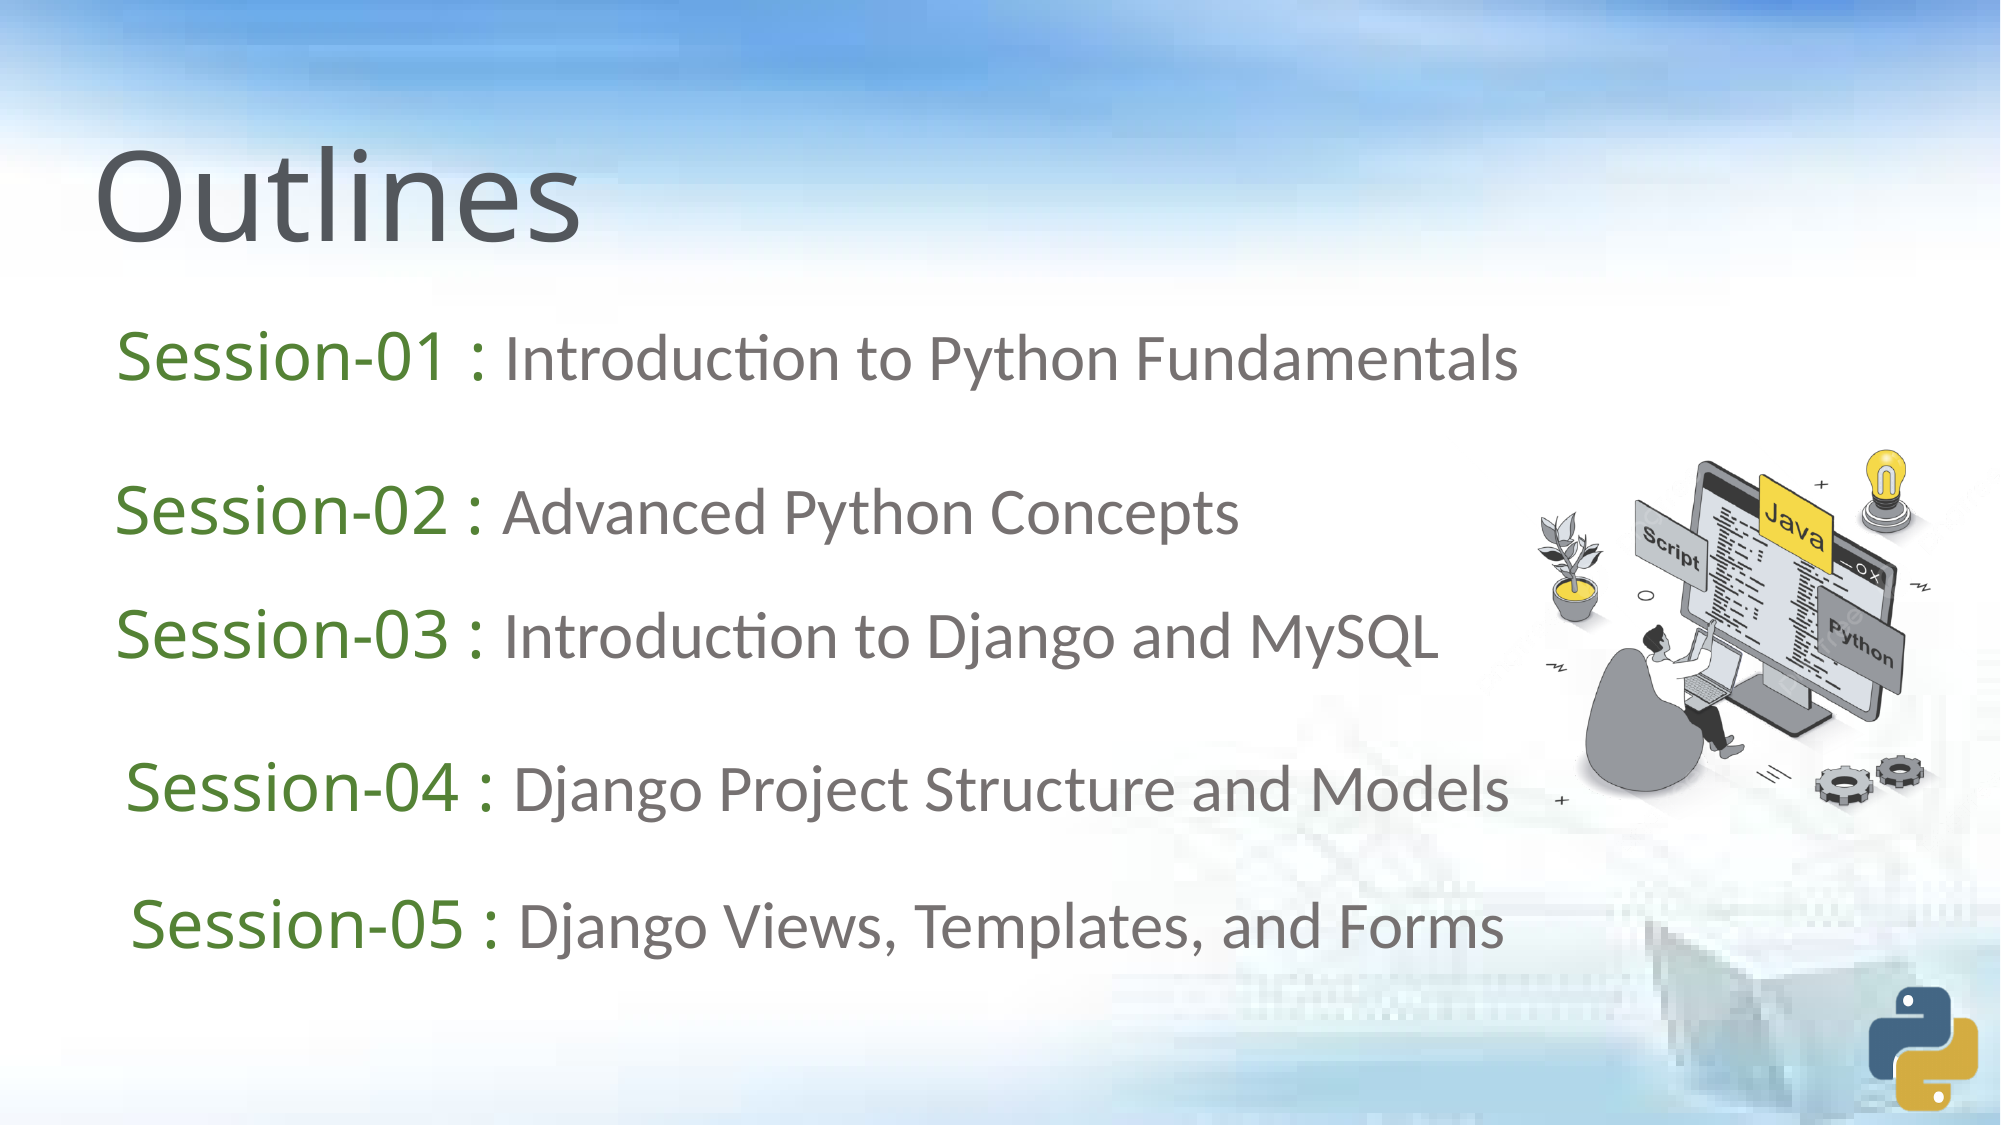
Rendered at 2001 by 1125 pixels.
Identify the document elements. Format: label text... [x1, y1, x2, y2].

text_box Session-01 : Introduction to Python Fundamentals [102, 306, 1535, 402]
text_box Outlines [77, 109, 600, 274]
text_box Session-03 : Introduction to Django and MySQL [100, 584, 1440, 680]
text_box Session-04 : Django Project Structure and Models [110, 736, 1440, 832]
picture [1818, 929, 2000, 1125]
text_box Session-02 : Advanced Python Concepts [99, 460, 1257, 555]
text_box Session-05 : Django Views, Templates, and Forms [115, 874, 1522, 970]
picture [1440, 429, 2000, 852]
